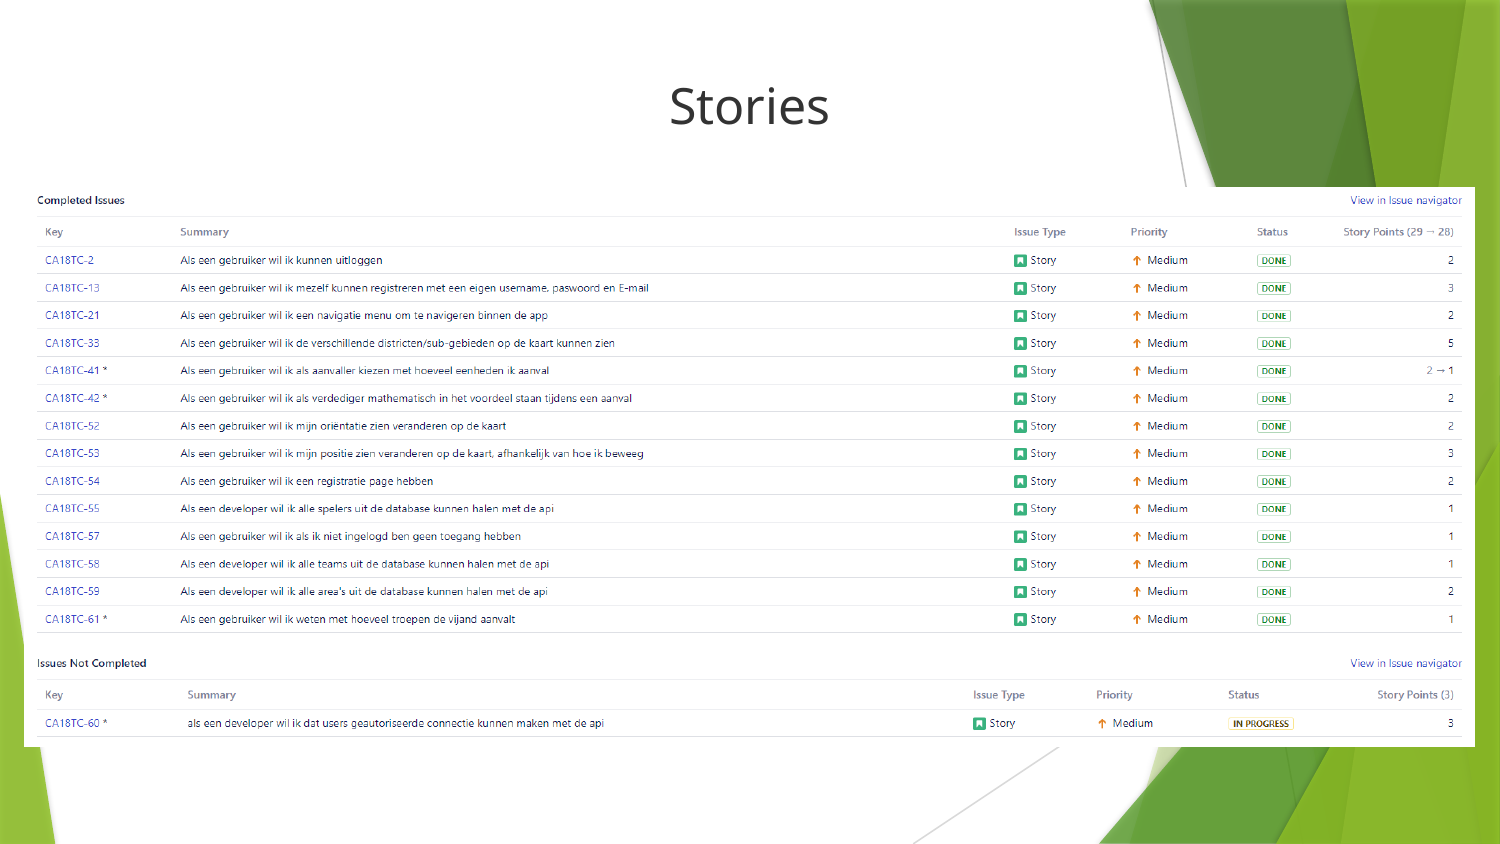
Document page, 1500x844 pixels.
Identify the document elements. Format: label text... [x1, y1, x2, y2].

title Stories [51, 59, 1449, 154]
picture [24, 186, 1476, 748]
